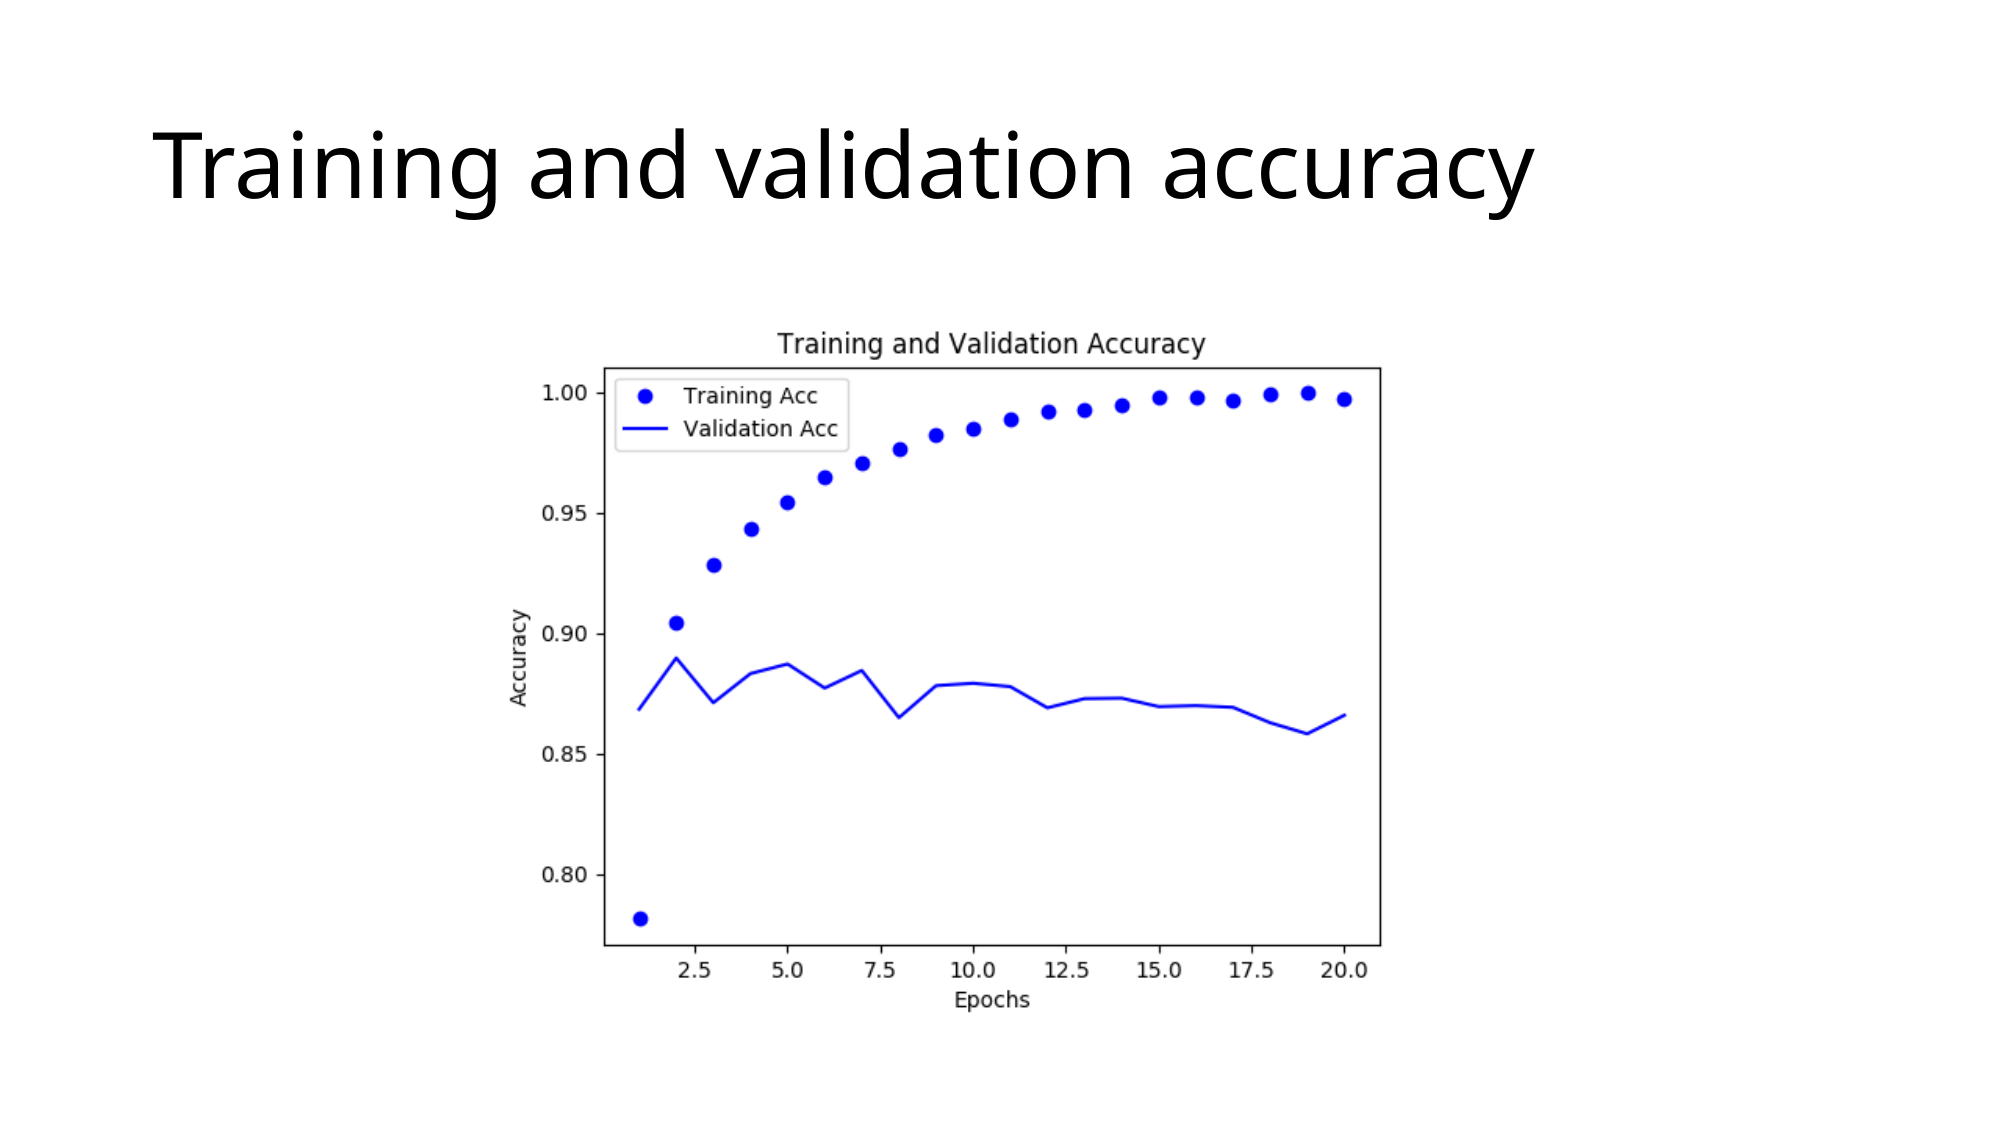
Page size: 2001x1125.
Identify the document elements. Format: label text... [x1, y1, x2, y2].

title Training and validation accuracy [137, 59, 1863, 278]
picture [479, 277, 1480, 1028]
